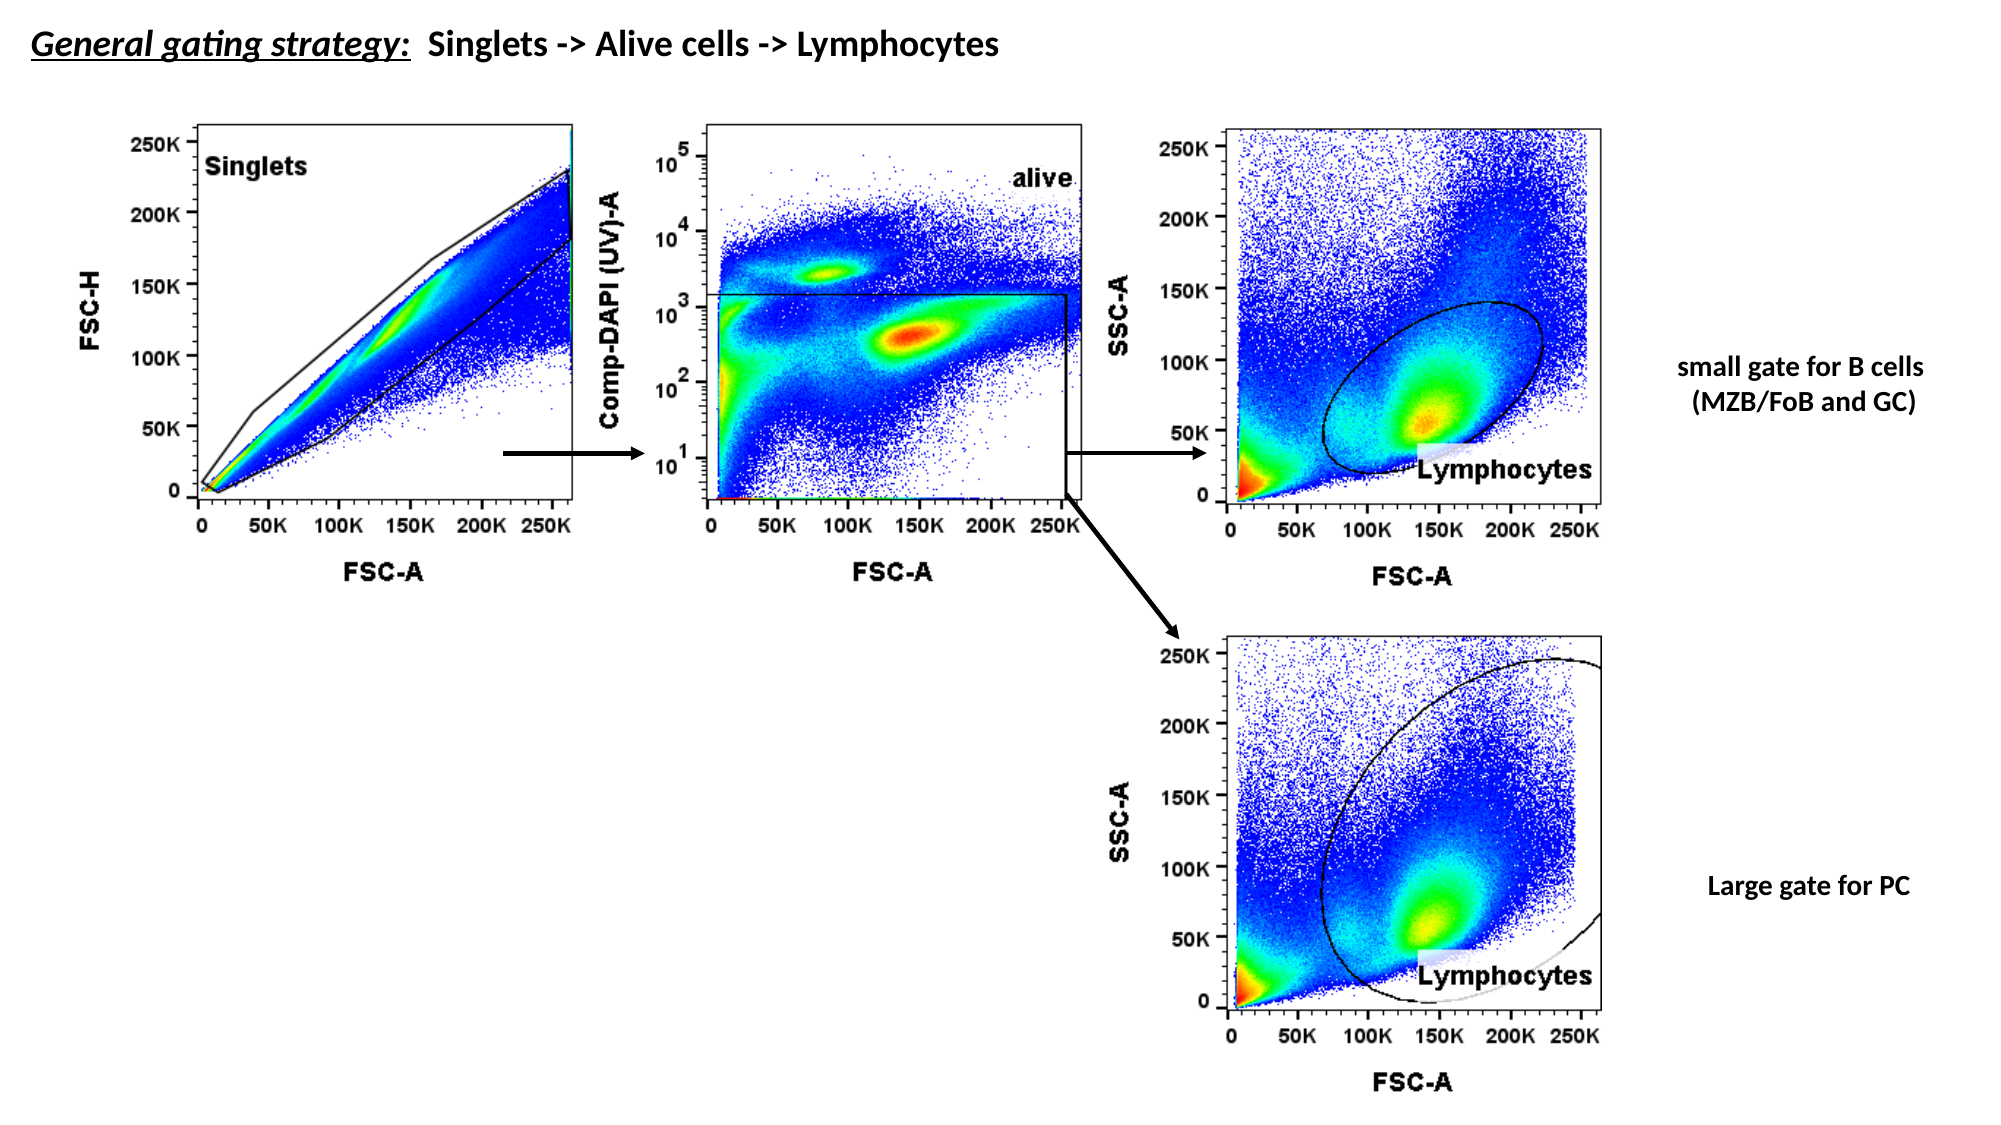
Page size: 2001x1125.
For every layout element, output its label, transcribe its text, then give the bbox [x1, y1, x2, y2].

text_box small gate for B cells (MZB/FoB and GC) [1662, 339, 1940, 425]
text_box General gating strategy: Singlets -> Alive cells -> Lymphocytes [15, 11, 1016, 72]
picture [42, 67, 1631, 615]
picture [1092, 627, 1602, 1094]
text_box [1066, 493, 1180, 640]
text_box Large gate for PC [1693, 859, 1926, 909]
